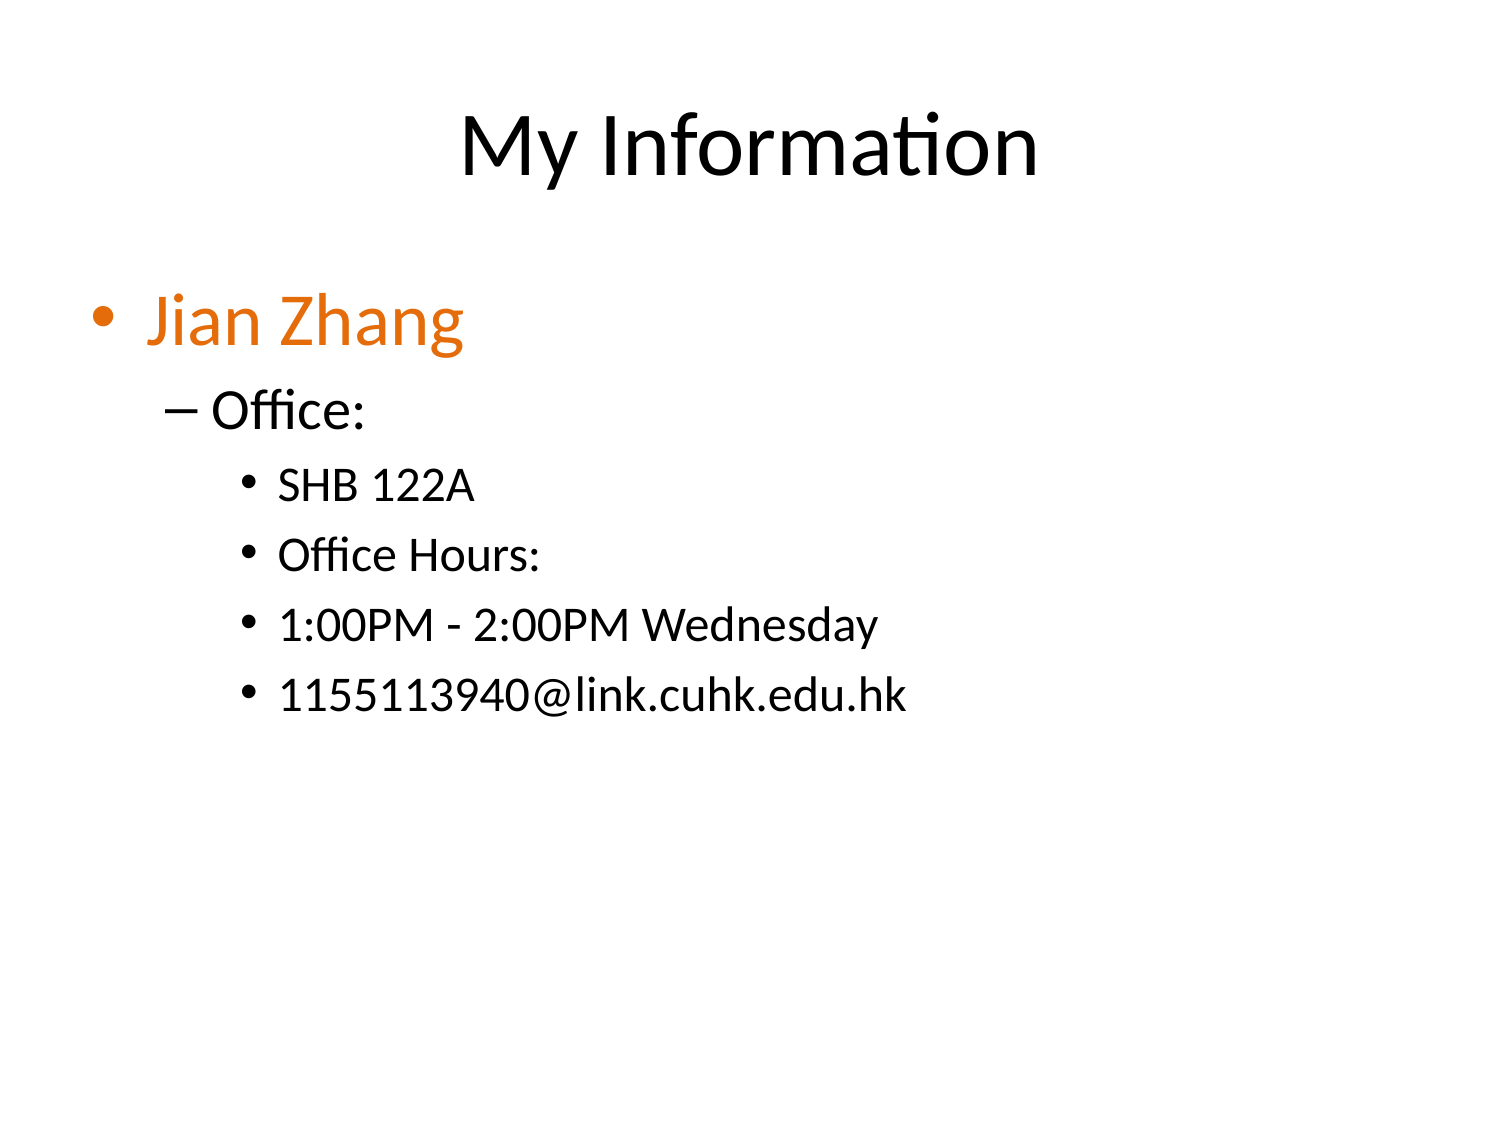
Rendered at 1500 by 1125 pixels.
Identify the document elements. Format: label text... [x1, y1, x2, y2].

title My Information [75, 45, 1425, 233]
list Jian Zhang Office: SHB 122A Office Hours: 1:00PM - 2:00PM Wednesday 1155113940@link.cuhk.edu.hk [75, 262, 1425, 1005]
